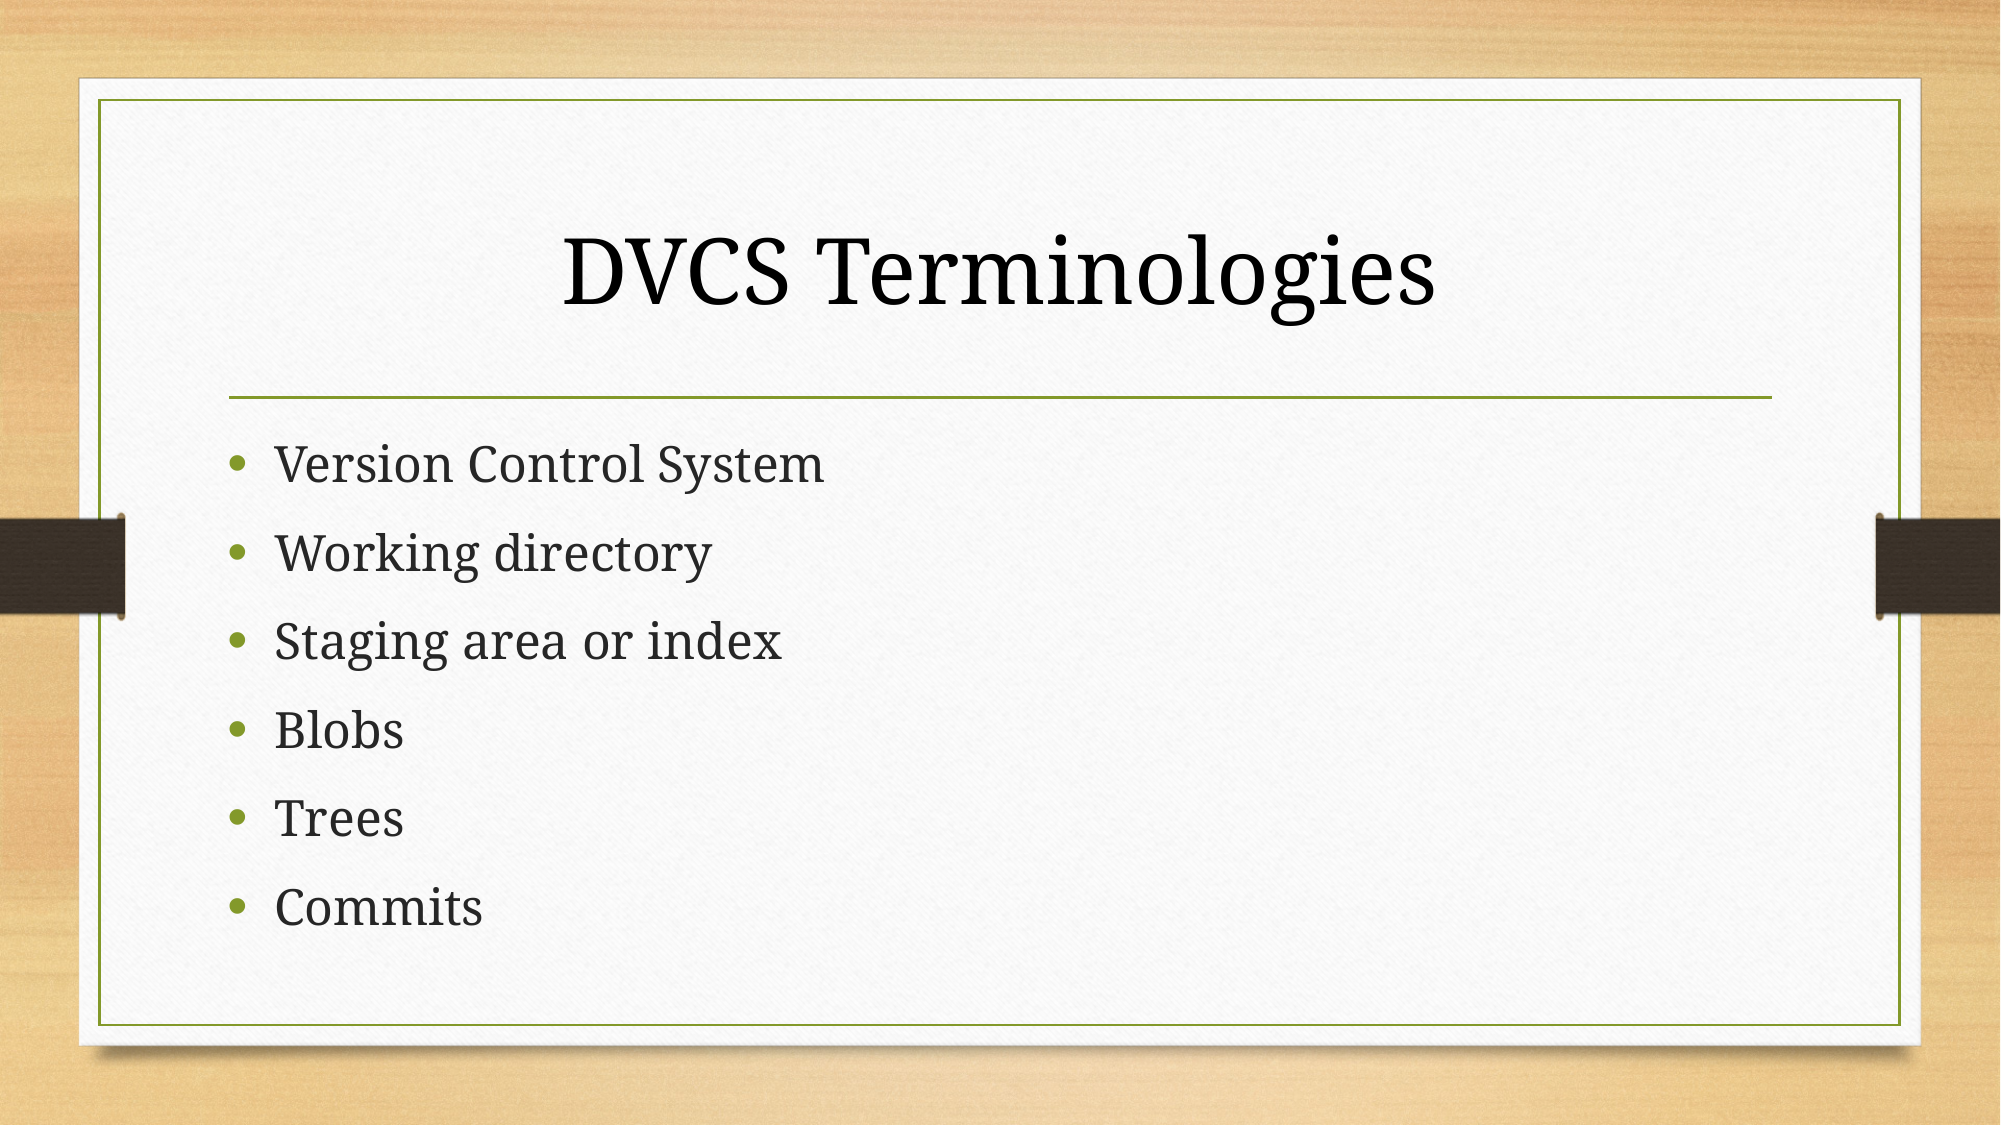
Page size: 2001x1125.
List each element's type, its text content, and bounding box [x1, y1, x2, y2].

list Version Control System Working directory Staging area or index Blobs Trees Commits [212, 419, 1788, 964]
title DVCS Terminologies [212, 161, 1788, 375]
picture [0, 0, 2001, 1125]
